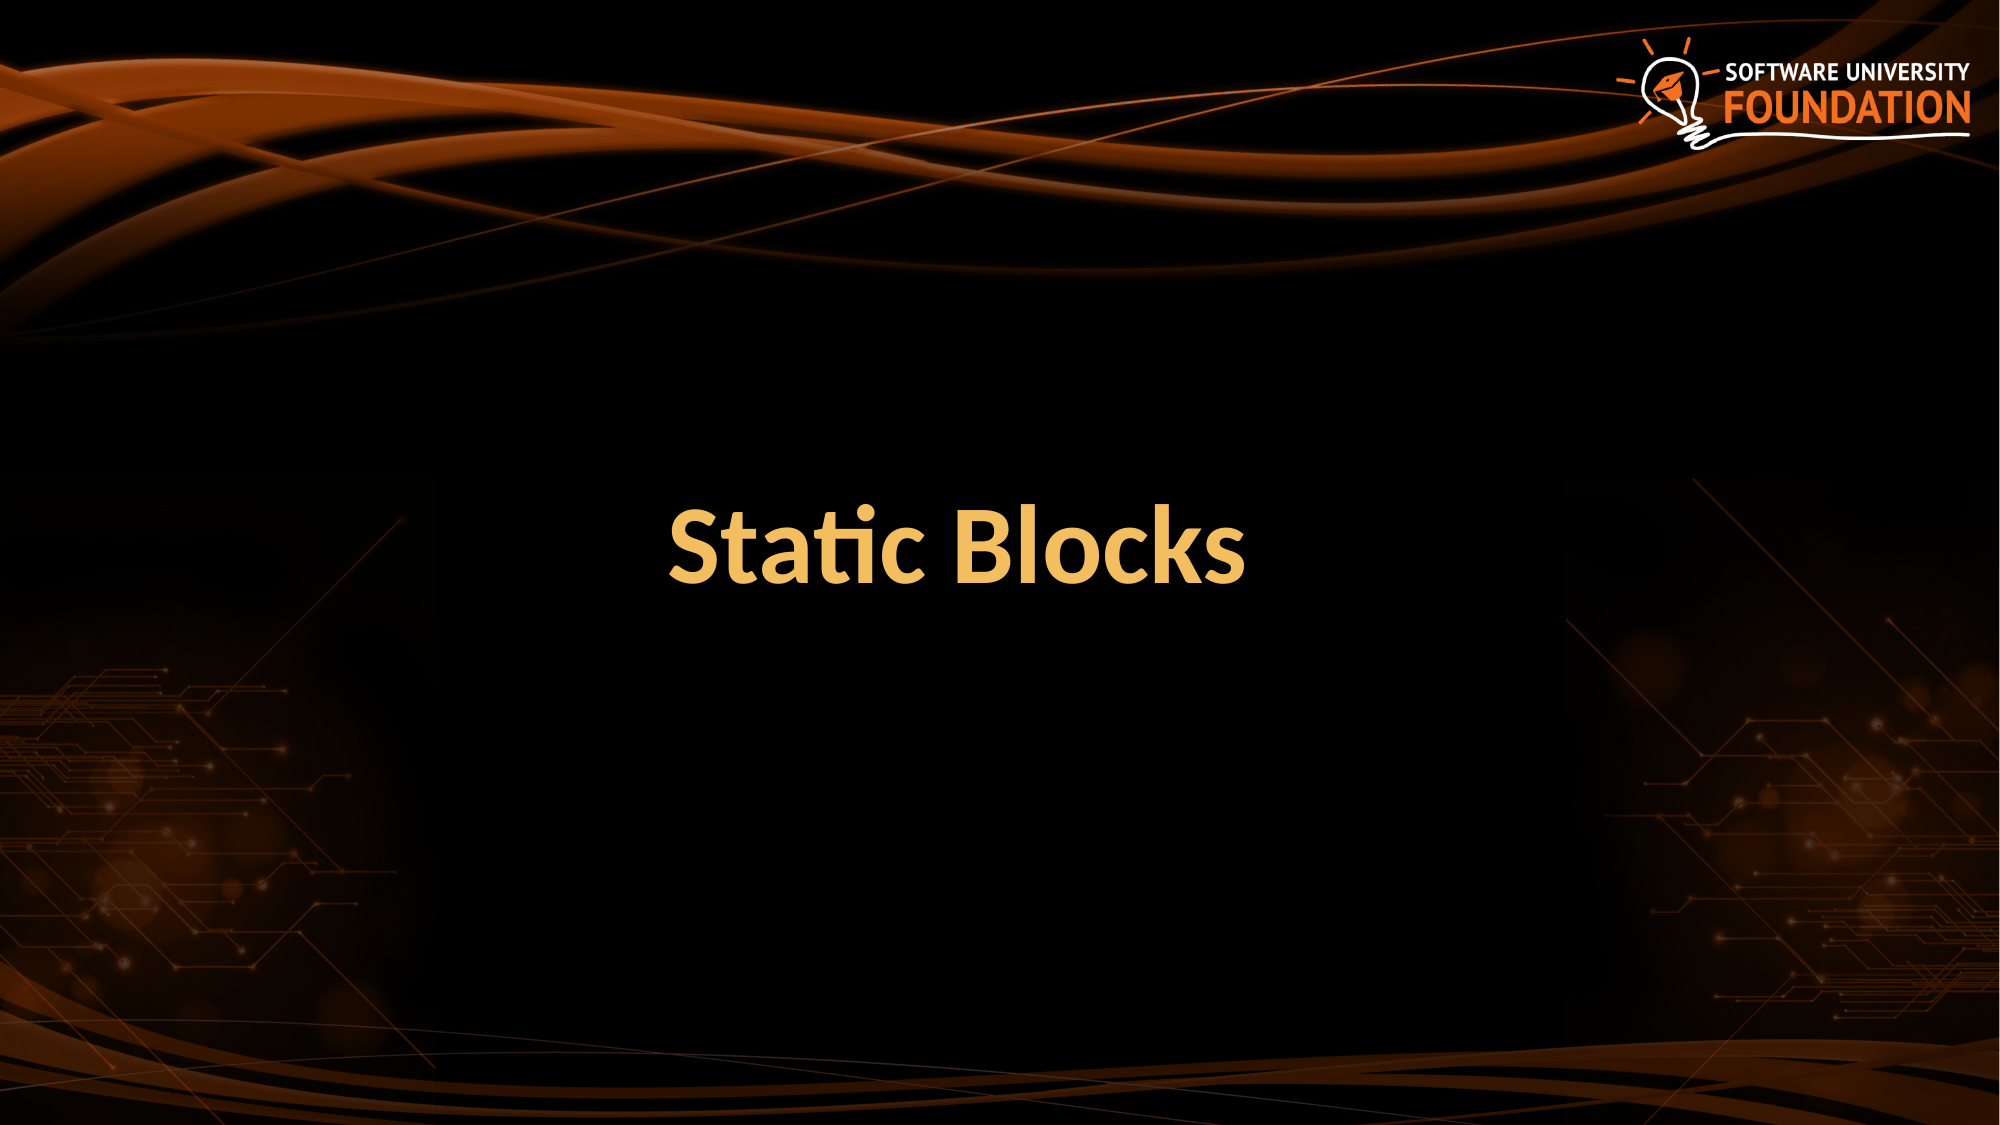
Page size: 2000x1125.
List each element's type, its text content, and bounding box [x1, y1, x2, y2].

title Static Blocks [224, 457, 1691, 612]
picture [0, 0, 2000, 1125]
